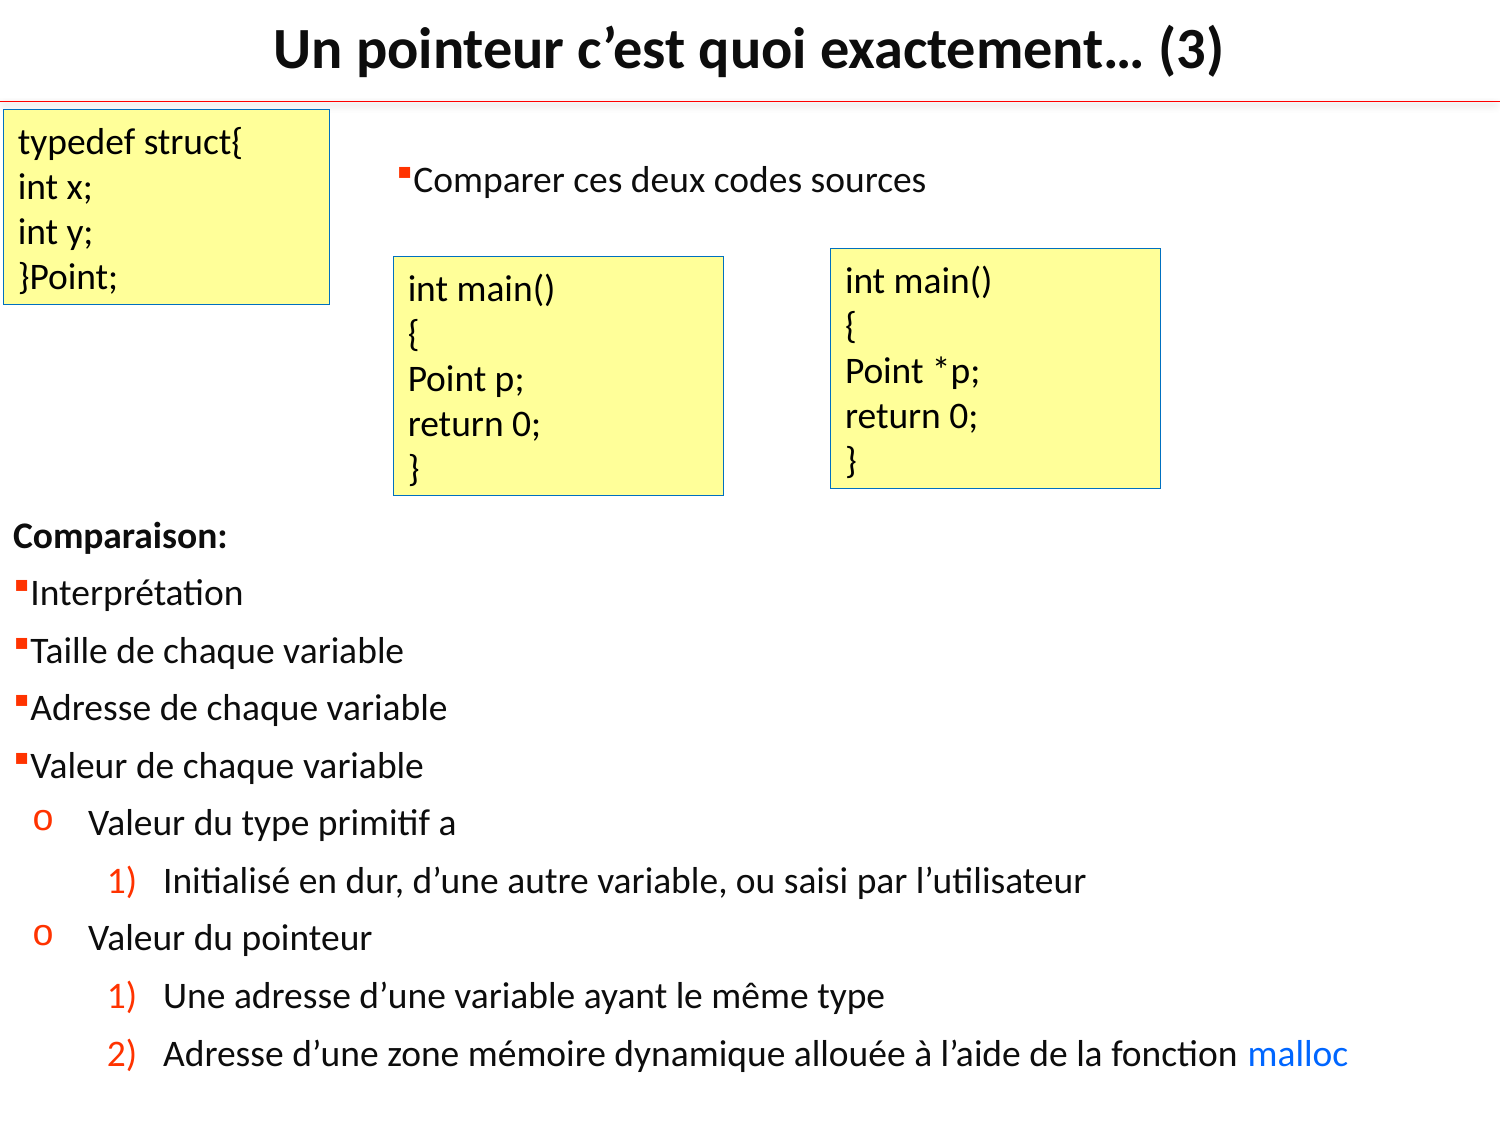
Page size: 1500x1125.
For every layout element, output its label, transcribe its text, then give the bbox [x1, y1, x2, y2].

text_box Comparaison: Interprétation Taille de chaque variable Adresse de chaque variable Valeur de chaque variable Valeur du type primitif a Initialisé en dur, d’une autre variable, ou saisi par l’utilisateur Valeur du pointeur Une adresse d’une variable ayant le même type Adresse d’une zone mémoire dynamique allouée à l’aide de la fonction malloc [0, 503, 1499, 1081]
text_box typedef struct{ int x; int y; }Point; [3, 110, 330, 305]
text_box Comparer ces deux codes sources [381, 147, 1329, 208]
text_box Un pointeur c’est quoi exactement… (3) [0, 2, 1500, 88]
text_box int main() { Point *p; return 0; } [830, 248, 1161, 489]
text_box int main() { Point p; return 0; } [393, 256, 724, 496]
